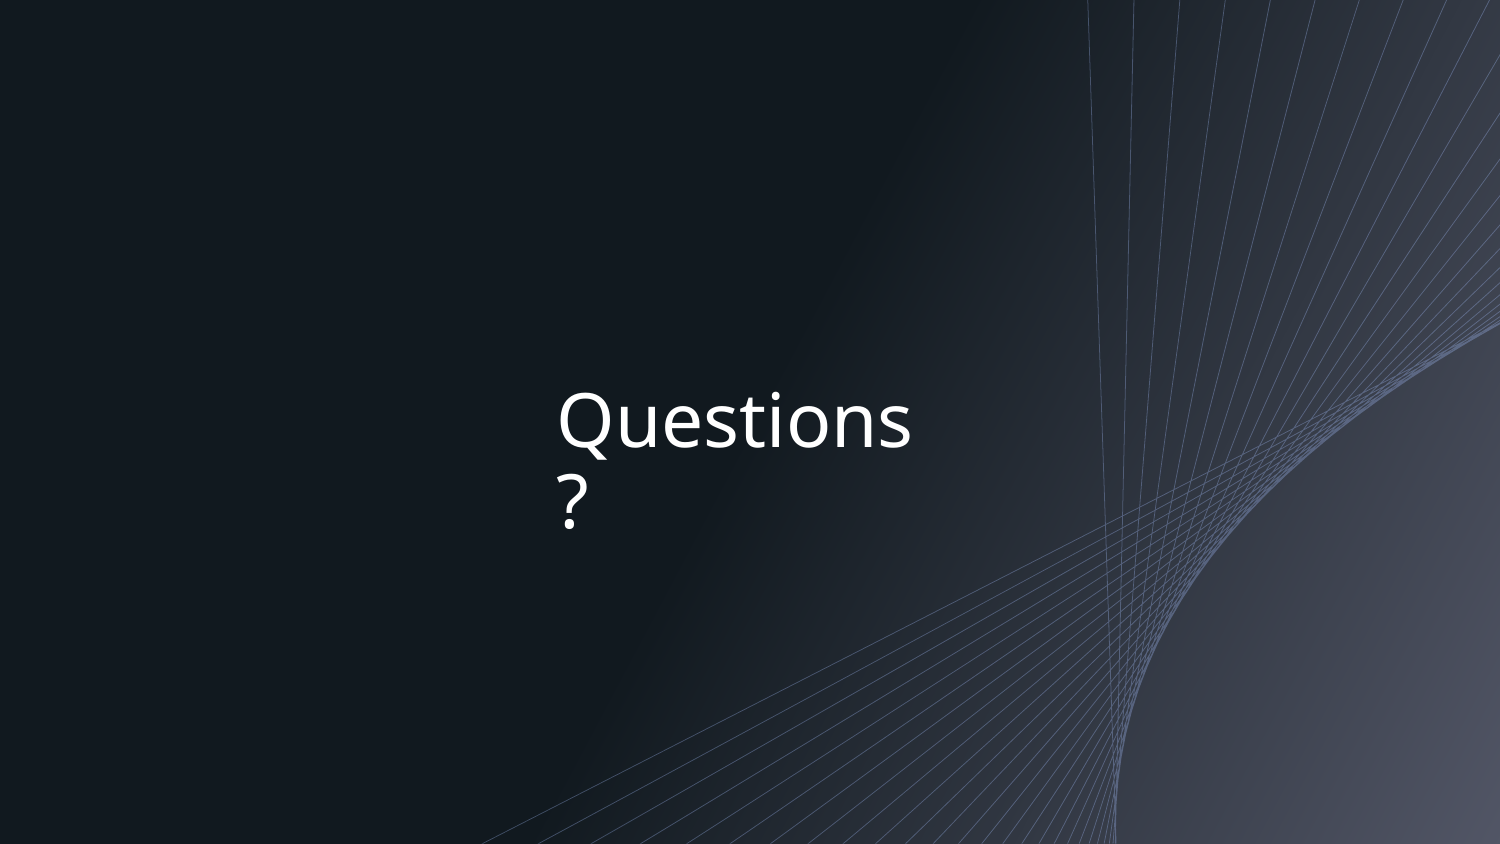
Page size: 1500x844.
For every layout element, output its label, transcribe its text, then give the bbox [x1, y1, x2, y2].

title Questions? [556, 382, 943, 462]
